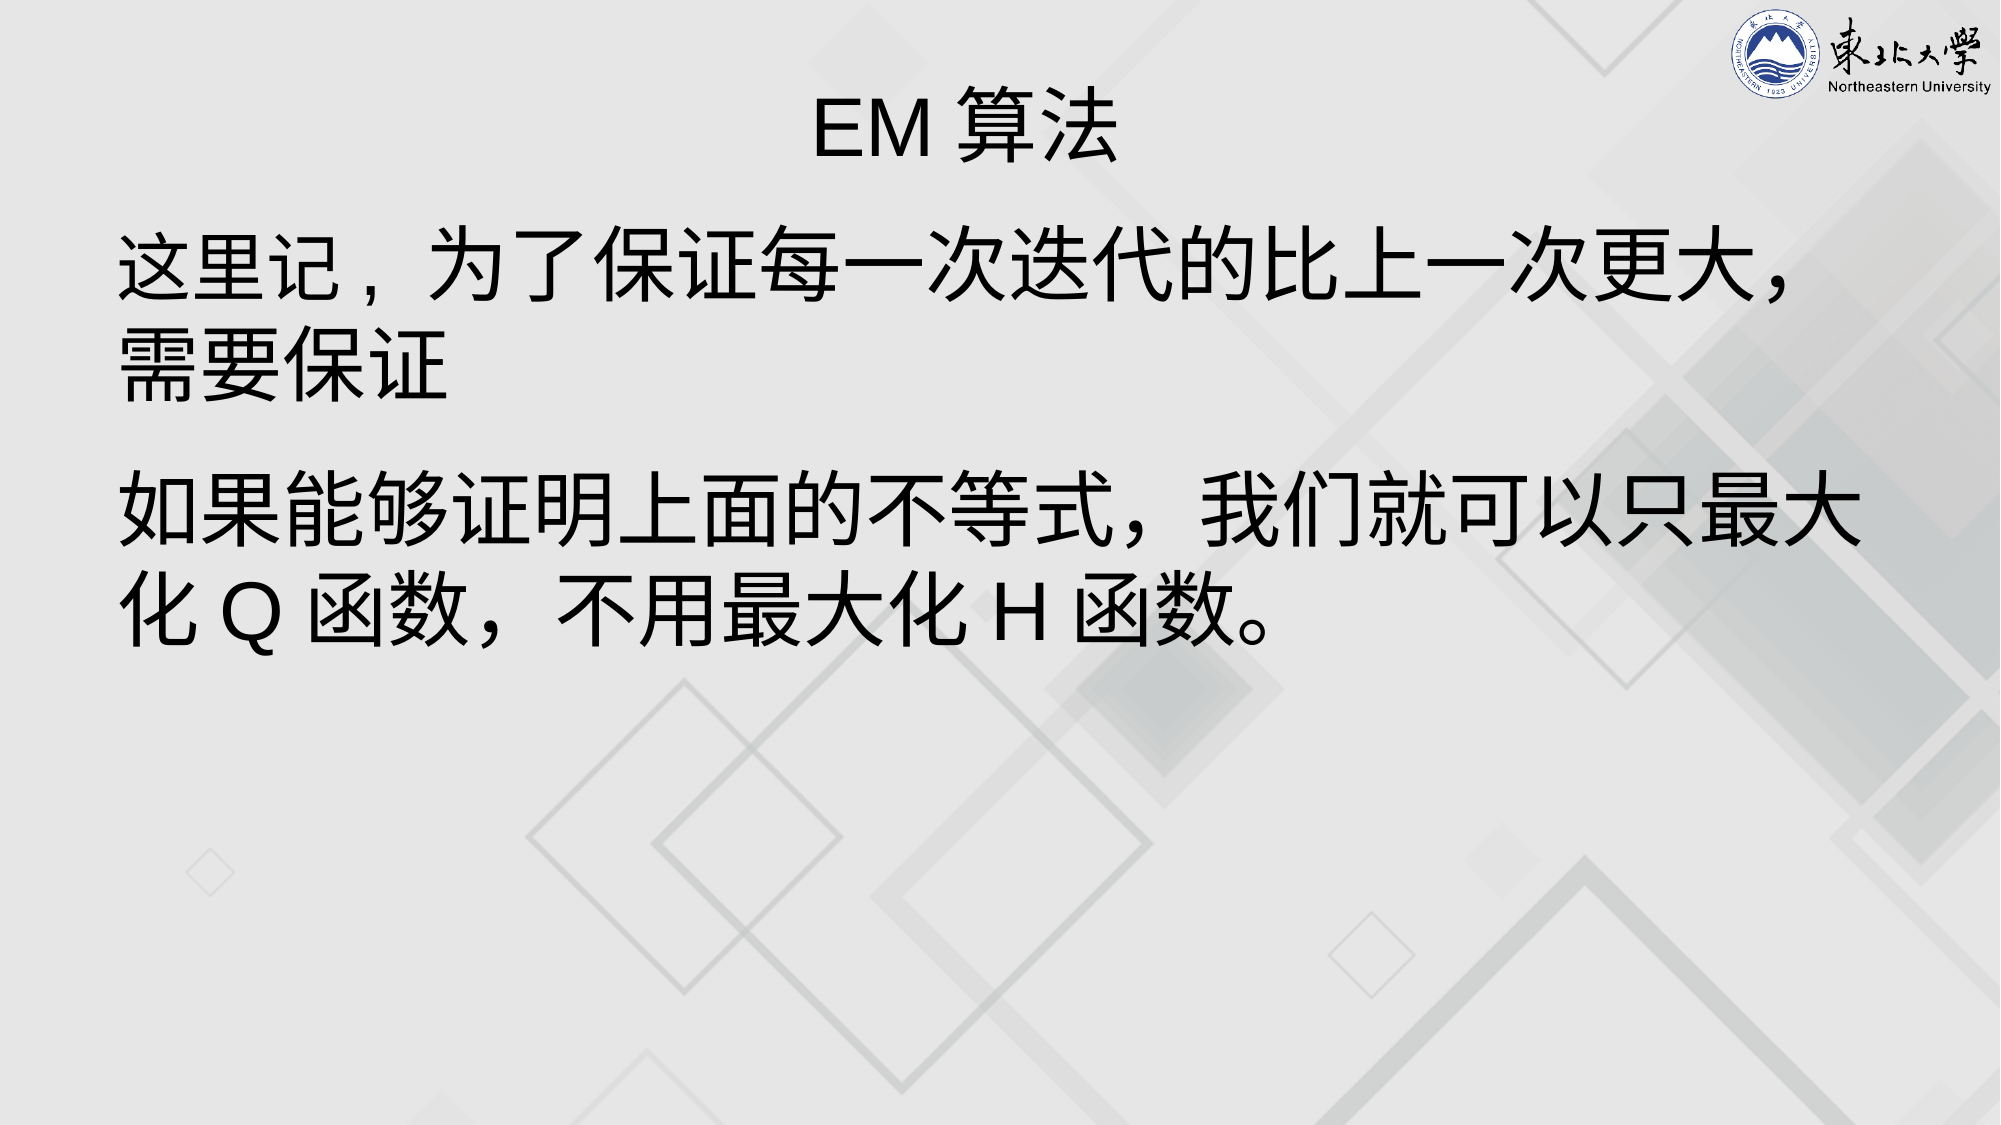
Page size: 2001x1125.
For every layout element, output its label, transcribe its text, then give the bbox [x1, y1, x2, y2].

picture [0, 0, 2000, 1125]
text_box EM算法 [361, 65, 1571, 180]
